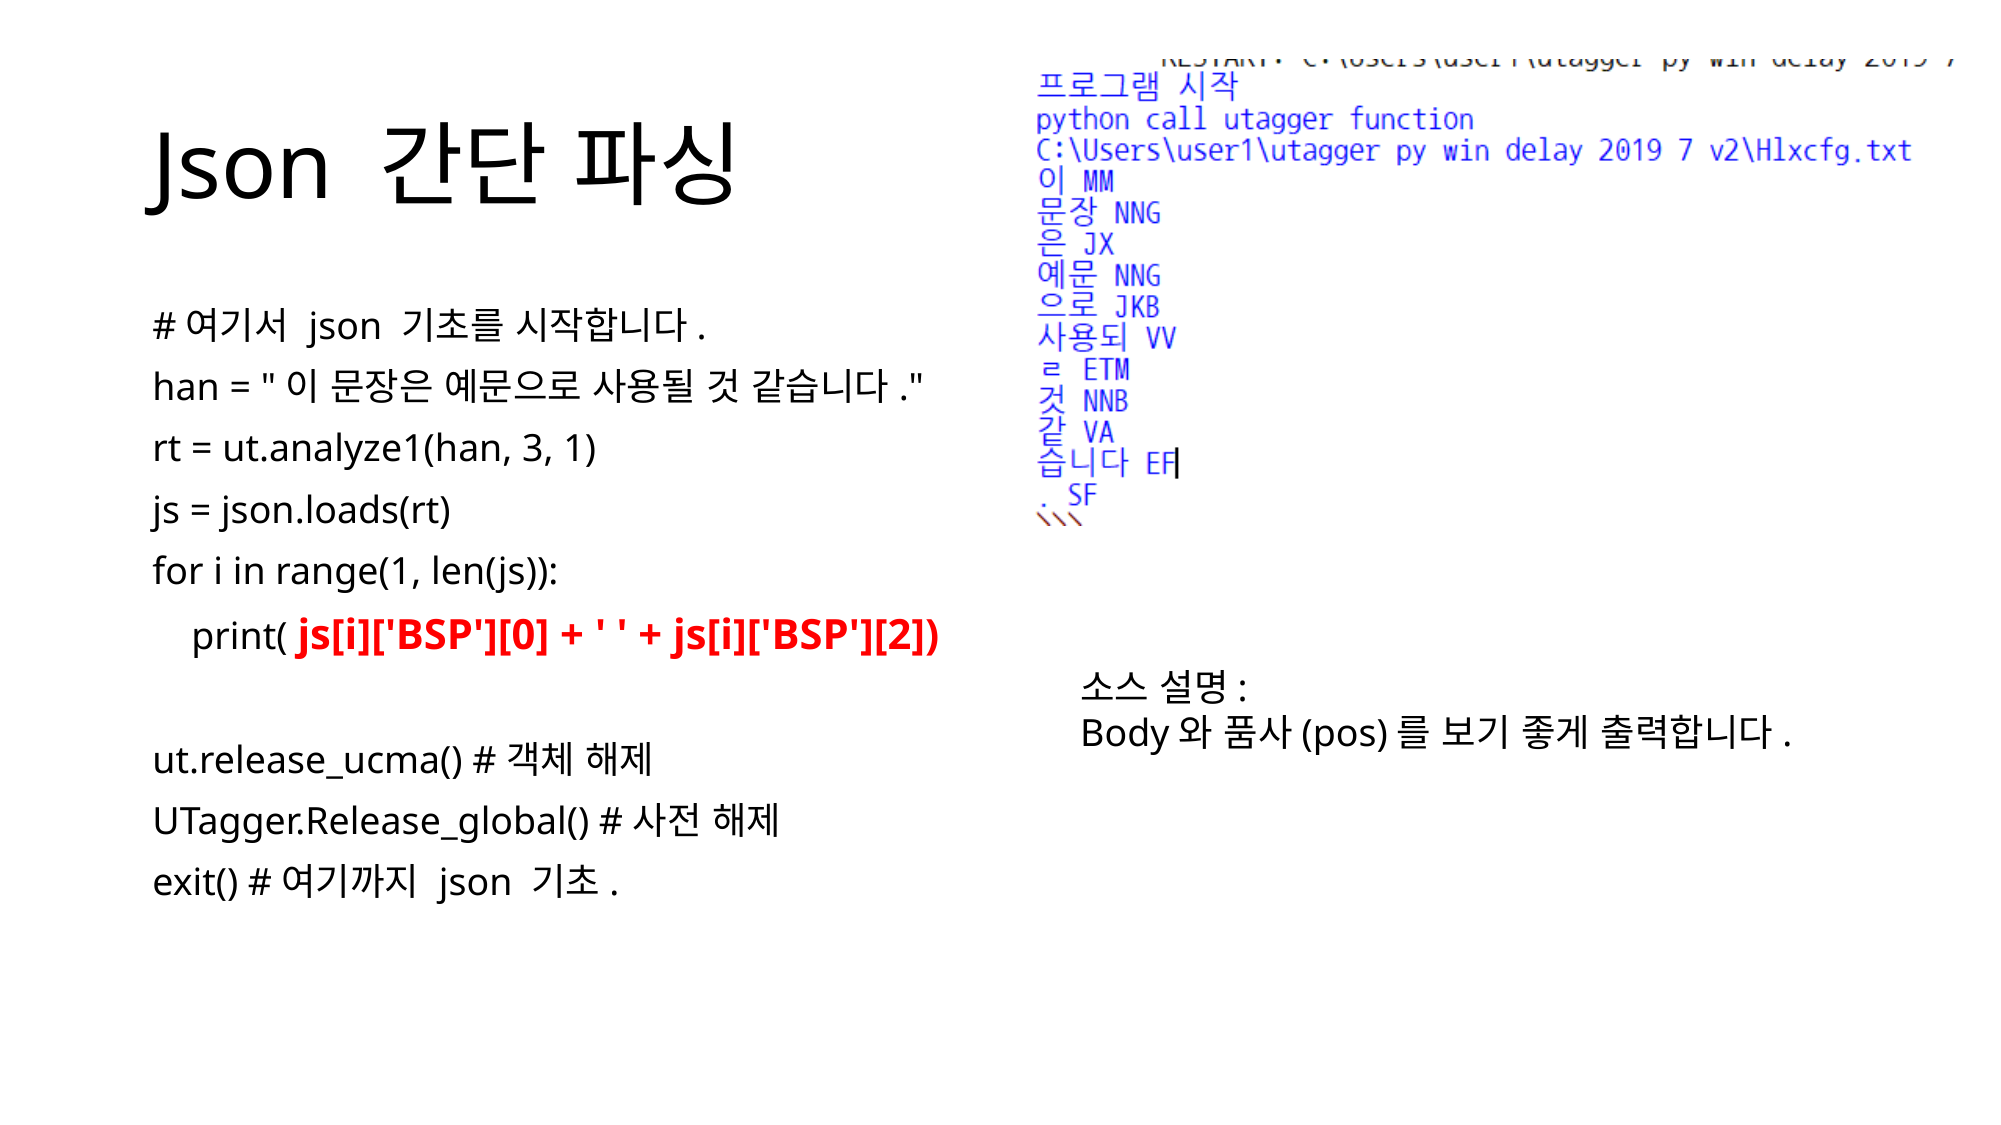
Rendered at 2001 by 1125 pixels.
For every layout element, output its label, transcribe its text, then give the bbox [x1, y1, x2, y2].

picture [1033, 59, 1955, 526]
text_box 소스 설명: Body와 품사(pos)를 보기 좋게 출력합니다. [1065, 656, 1942, 762]
title Json 간단 파싱 [137, 59, 1033, 278]
list #여기서 json 기초를 시작합니다. han = "이 문장은 예문으로 사용될 것 같습니다." rt = ut.analyze1(han, 3, 1) js = json.loads(rt) for i in range(1, len(js)): print( js[i]['BSP'][0] + ' ' + js[i]['BSP'][2]) ut.release_ucma() #객체 해제 UTagger.Release_global() #사전 해제 exit() #여기까지 json 기초. [137, 299, 1014, 1014]
